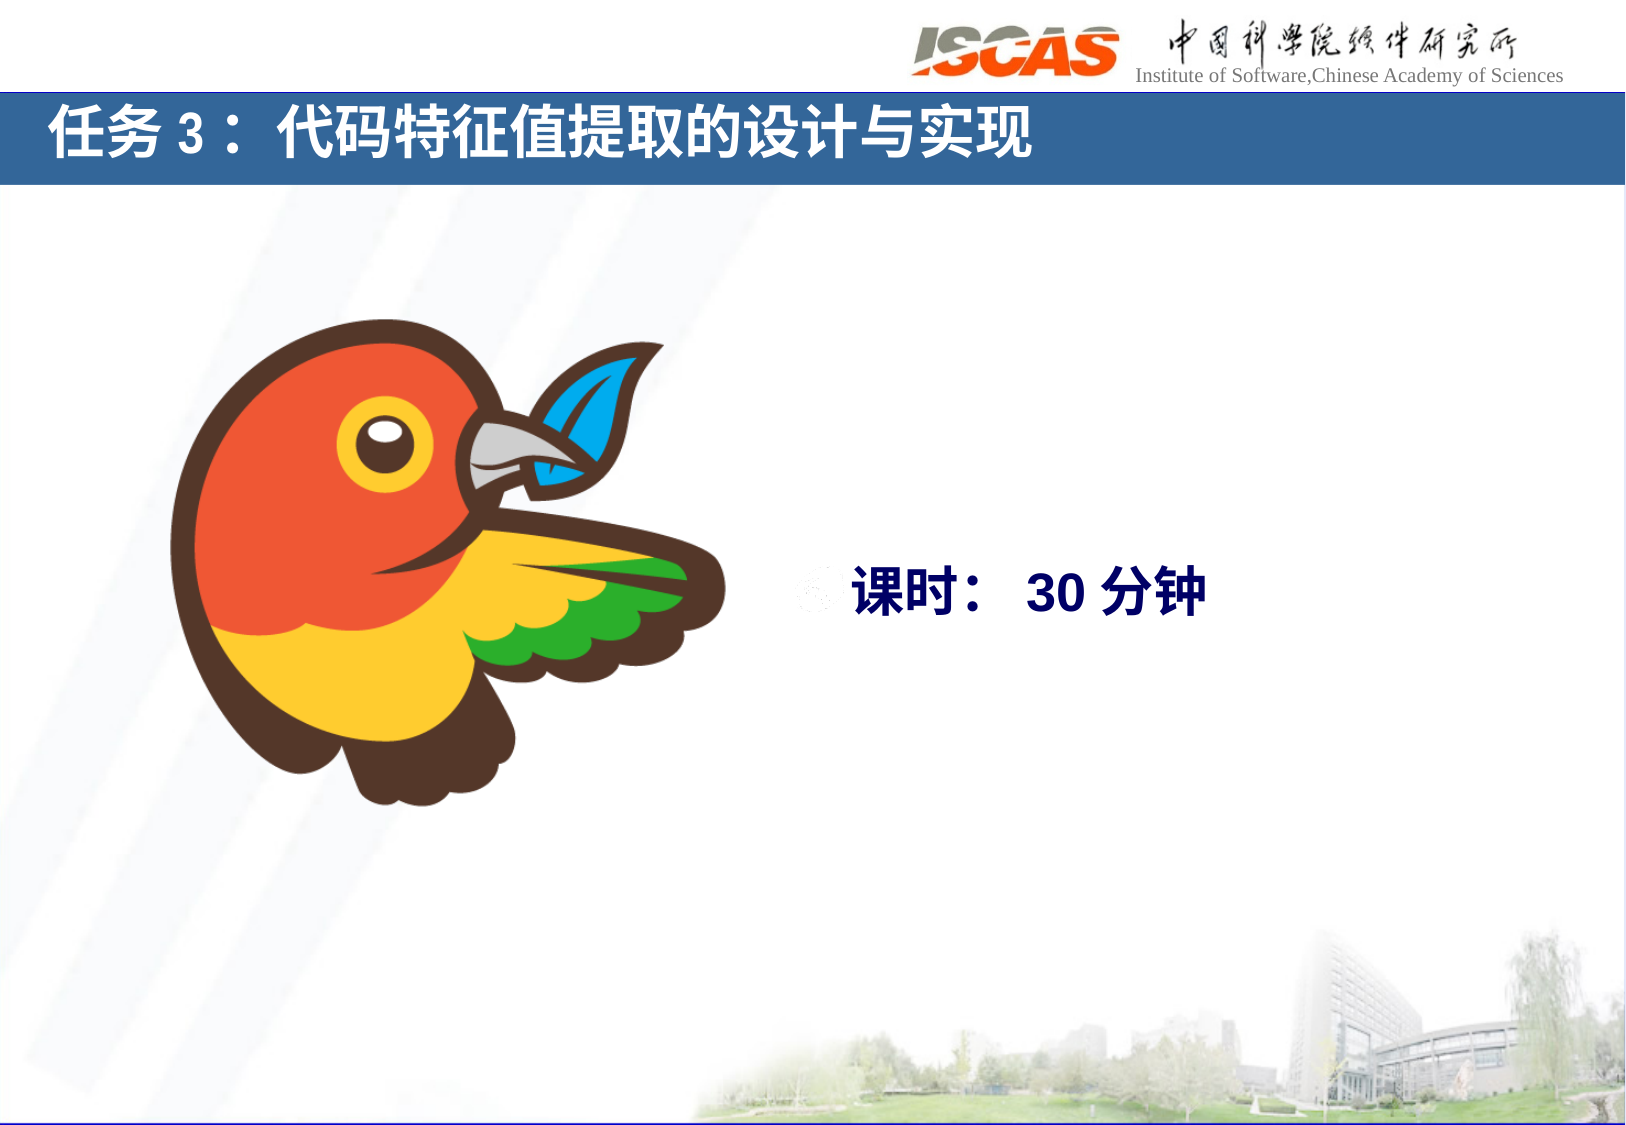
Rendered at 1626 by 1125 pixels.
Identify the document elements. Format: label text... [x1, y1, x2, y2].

list 课时：30分钟 [779, 549, 1471, 961]
picture [907, 18, 1132, 87]
title 任务3：代码特征值提取的设计与实现 [0, 93, 1625, 185]
picture [0, 92, 1626, 1125]
picture [1166, 15, 1519, 71]
